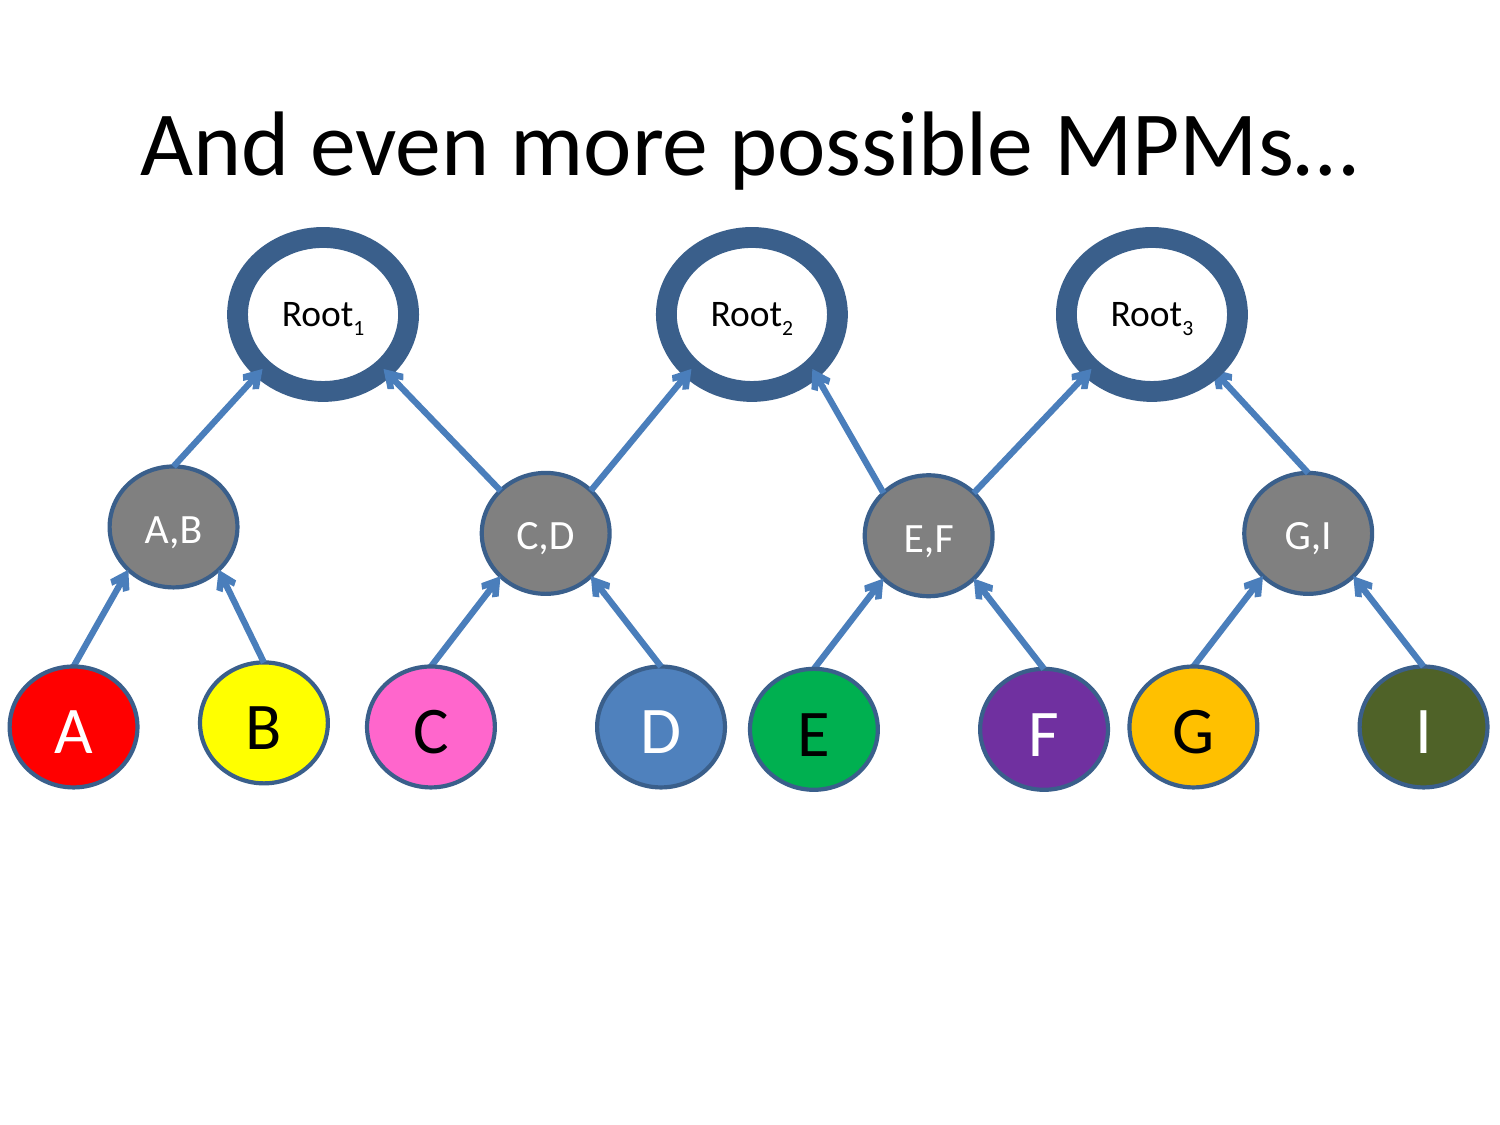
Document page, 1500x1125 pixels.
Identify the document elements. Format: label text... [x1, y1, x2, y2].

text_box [580, 379, 703, 481]
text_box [970, 371, 1095, 491]
text_box Root2 [664, 235, 840, 394]
text_box E,F [862, 473, 995, 599]
text_box A,B [107, 465, 240, 590]
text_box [803, 588, 895, 659]
title And even more possible MPMs… [75, 45, 1425, 233]
text_box G,I [1242, 471, 1375, 596]
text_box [52, 590, 150, 646]
text_box Root3 [1064, 235, 1240, 394]
text_box D [595, 665, 728, 790]
text_box Root1 [235, 235, 411, 394]
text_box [1182, 586, 1274, 657]
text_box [1208, 372, 1313, 470]
text_box G [1127, 664, 1260, 790]
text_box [194, 593, 288, 639]
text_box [785, 395, 911, 467]
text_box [1343, 585, 1434, 657]
text_box E [747, 667, 880, 792]
text_box C,D [479, 470, 612, 596]
text_box B [197, 660, 330, 786]
text_box F [978, 666, 1111, 792]
text_box I [1357, 665, 1490, 790]
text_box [168, 372, 268, 463]
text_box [380, 371, 504, 489]
text_box A [7, 664, 140, 790]
text_box C [364, 664, 497, 790]
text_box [420, 586, 512, 657]
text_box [963, 588, 1055, 659]
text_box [580, 585, 672, 657]
